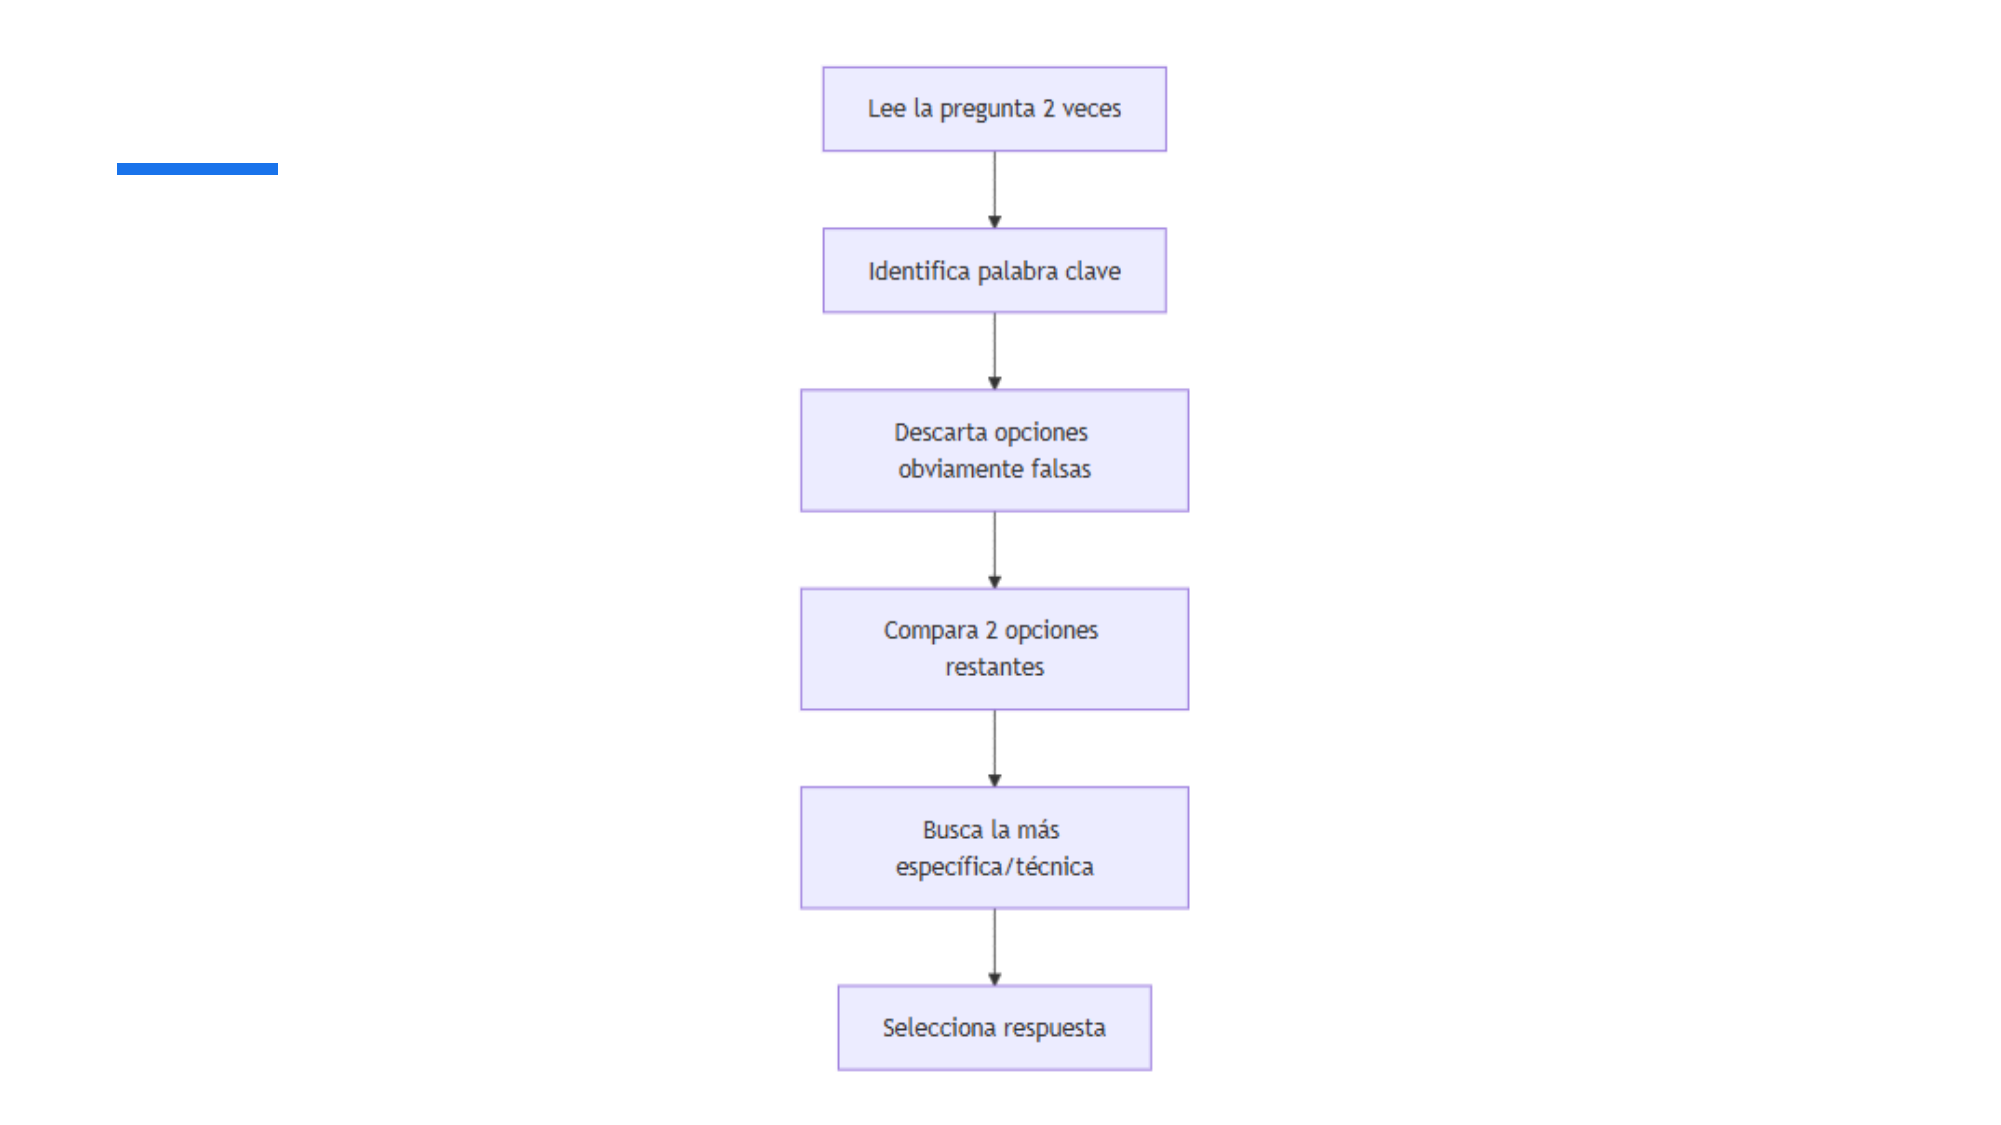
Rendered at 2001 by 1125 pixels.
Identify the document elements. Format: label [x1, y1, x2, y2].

picture [691, 0, 1309, 1125]
